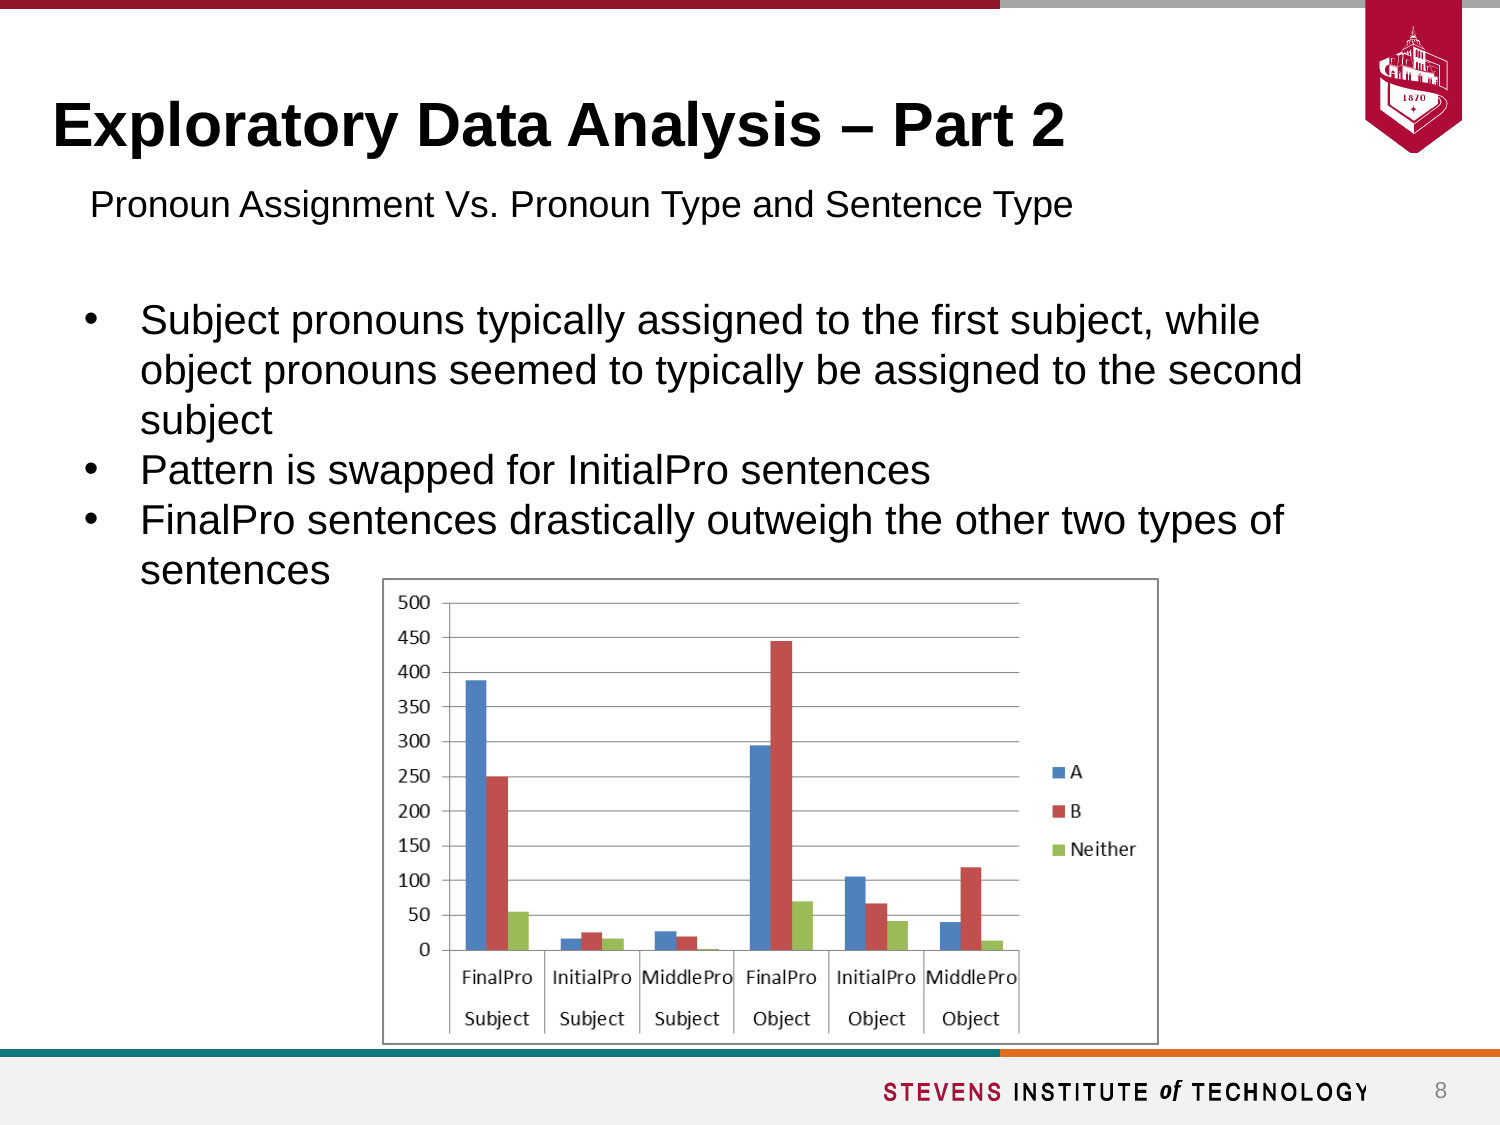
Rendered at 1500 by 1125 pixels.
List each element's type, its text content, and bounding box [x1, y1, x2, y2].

picture [884, 1080, 1366, 1101]
slide_number 8 [1401, 1059, 1481, 1120]
picture [1365, 0, 1462, 153]
text_box Subject pronouns typically assigned to the first subject, while object pronouns seemed to typically be assigned to the second subject Pattern is swapped for InitialPro sentences FinalPro sentences drastically outweigh the other two types of sentences [69, 285, 1349, 601]
picture [382, 578, 1159, 1045]
title Exploratory Data Analysis – Part 2 [37, 68, 1236, 157]
list Pronoun Assignment Vs. Pronoun Type and Sentence Type [37, 165, 1463, 232]
list [37, 280, 1463, 1000]
